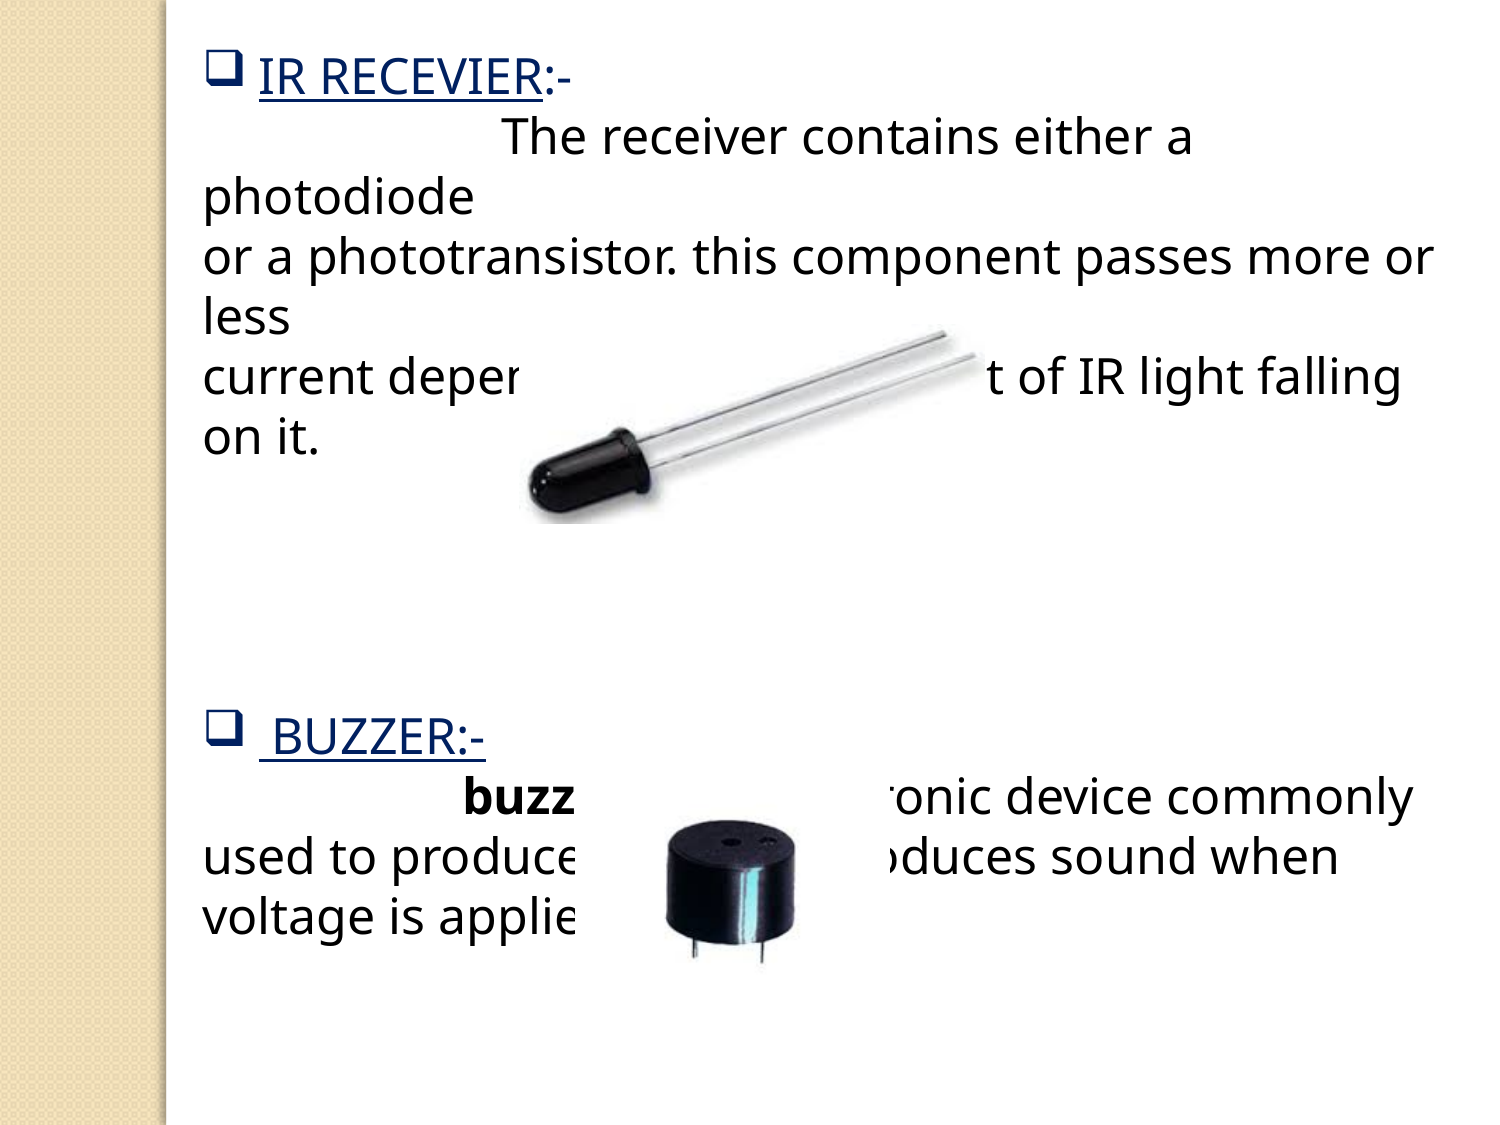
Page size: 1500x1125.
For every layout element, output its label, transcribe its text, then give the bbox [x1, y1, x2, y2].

picture [574, 737, 891, 1053]
picture [519, 323, 985, 525]
text_box IR RECEVIER:- The receiver contains either a photodiode or a phototransistor. this component passes more or less current depending on the amount of IR light falling on it. BUZZER:- buzzer is an electronic device commonly used to produce sound. It produces sound when voltage is applied . [187, 37, 1488, 1125]
